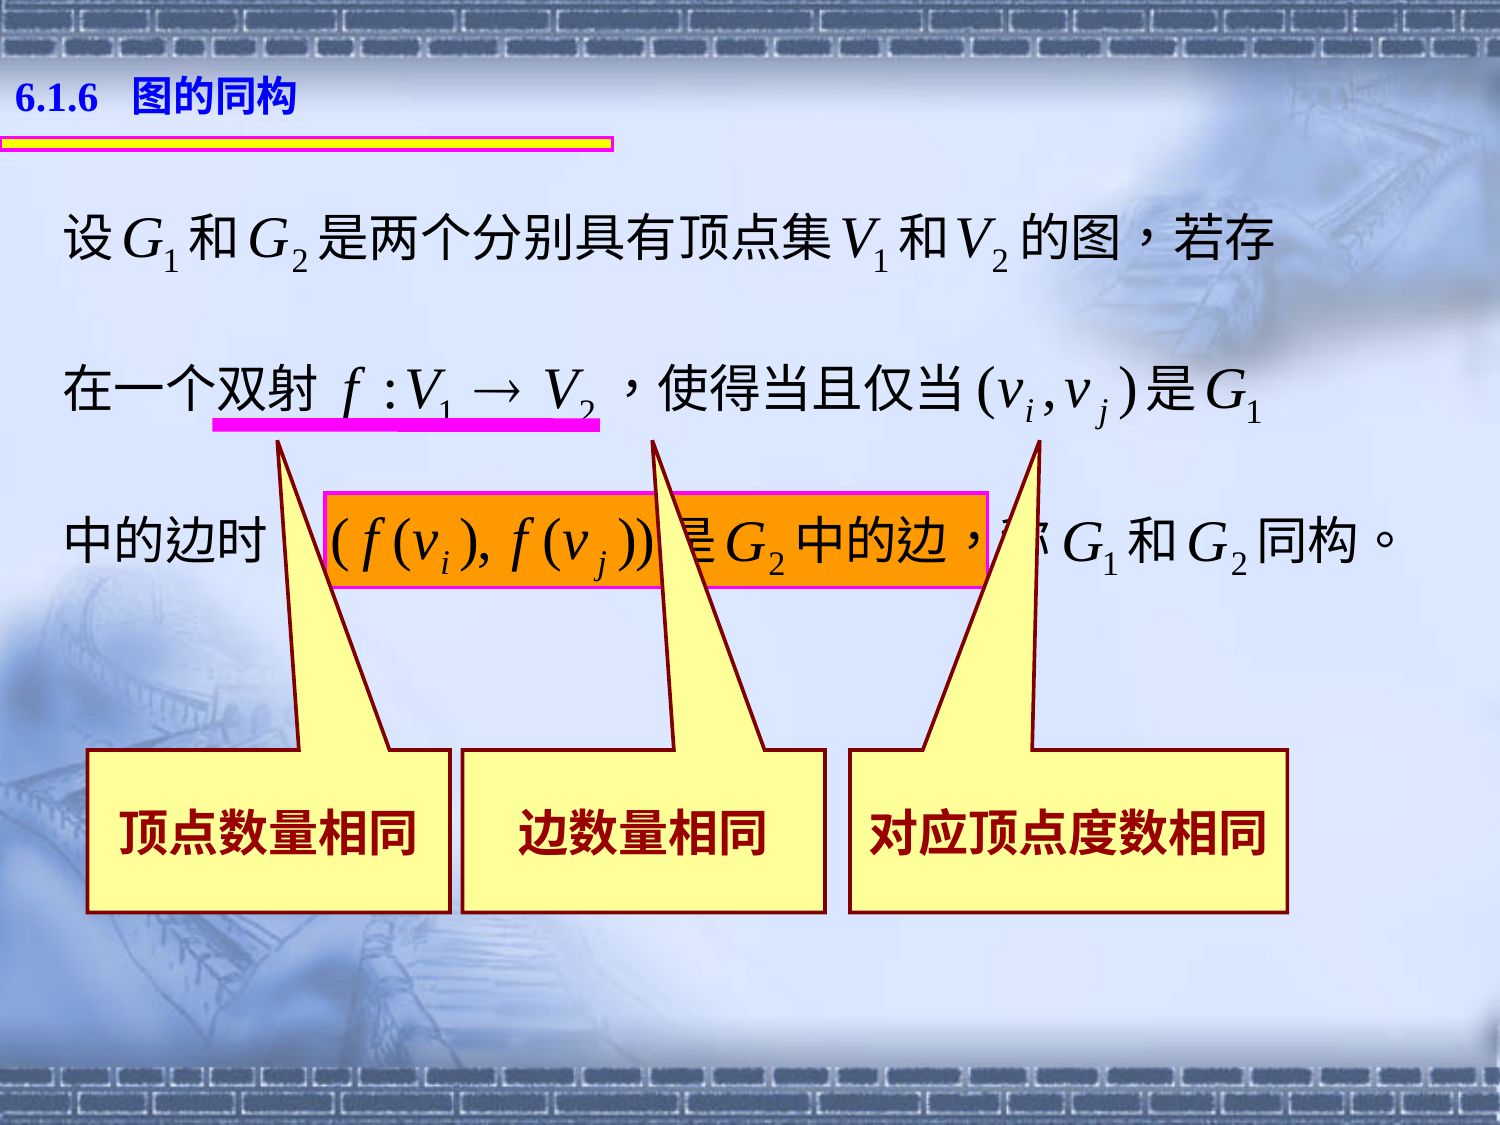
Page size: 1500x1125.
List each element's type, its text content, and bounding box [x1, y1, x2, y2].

text_box 6.1.6 图的同构 [0, 62, 650, 128]
text_box 顶点数量相同 [87, 632, 450, 913]
text_box [0, 137, 613, 150]
text_box 对应顶点度数相同 [849, 632, 1288, 913]
text_box 边数量相同 [462, 632, 825, 913]
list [62, 162, 1418, 624]
picture [0, 0, 1500, 1125]
